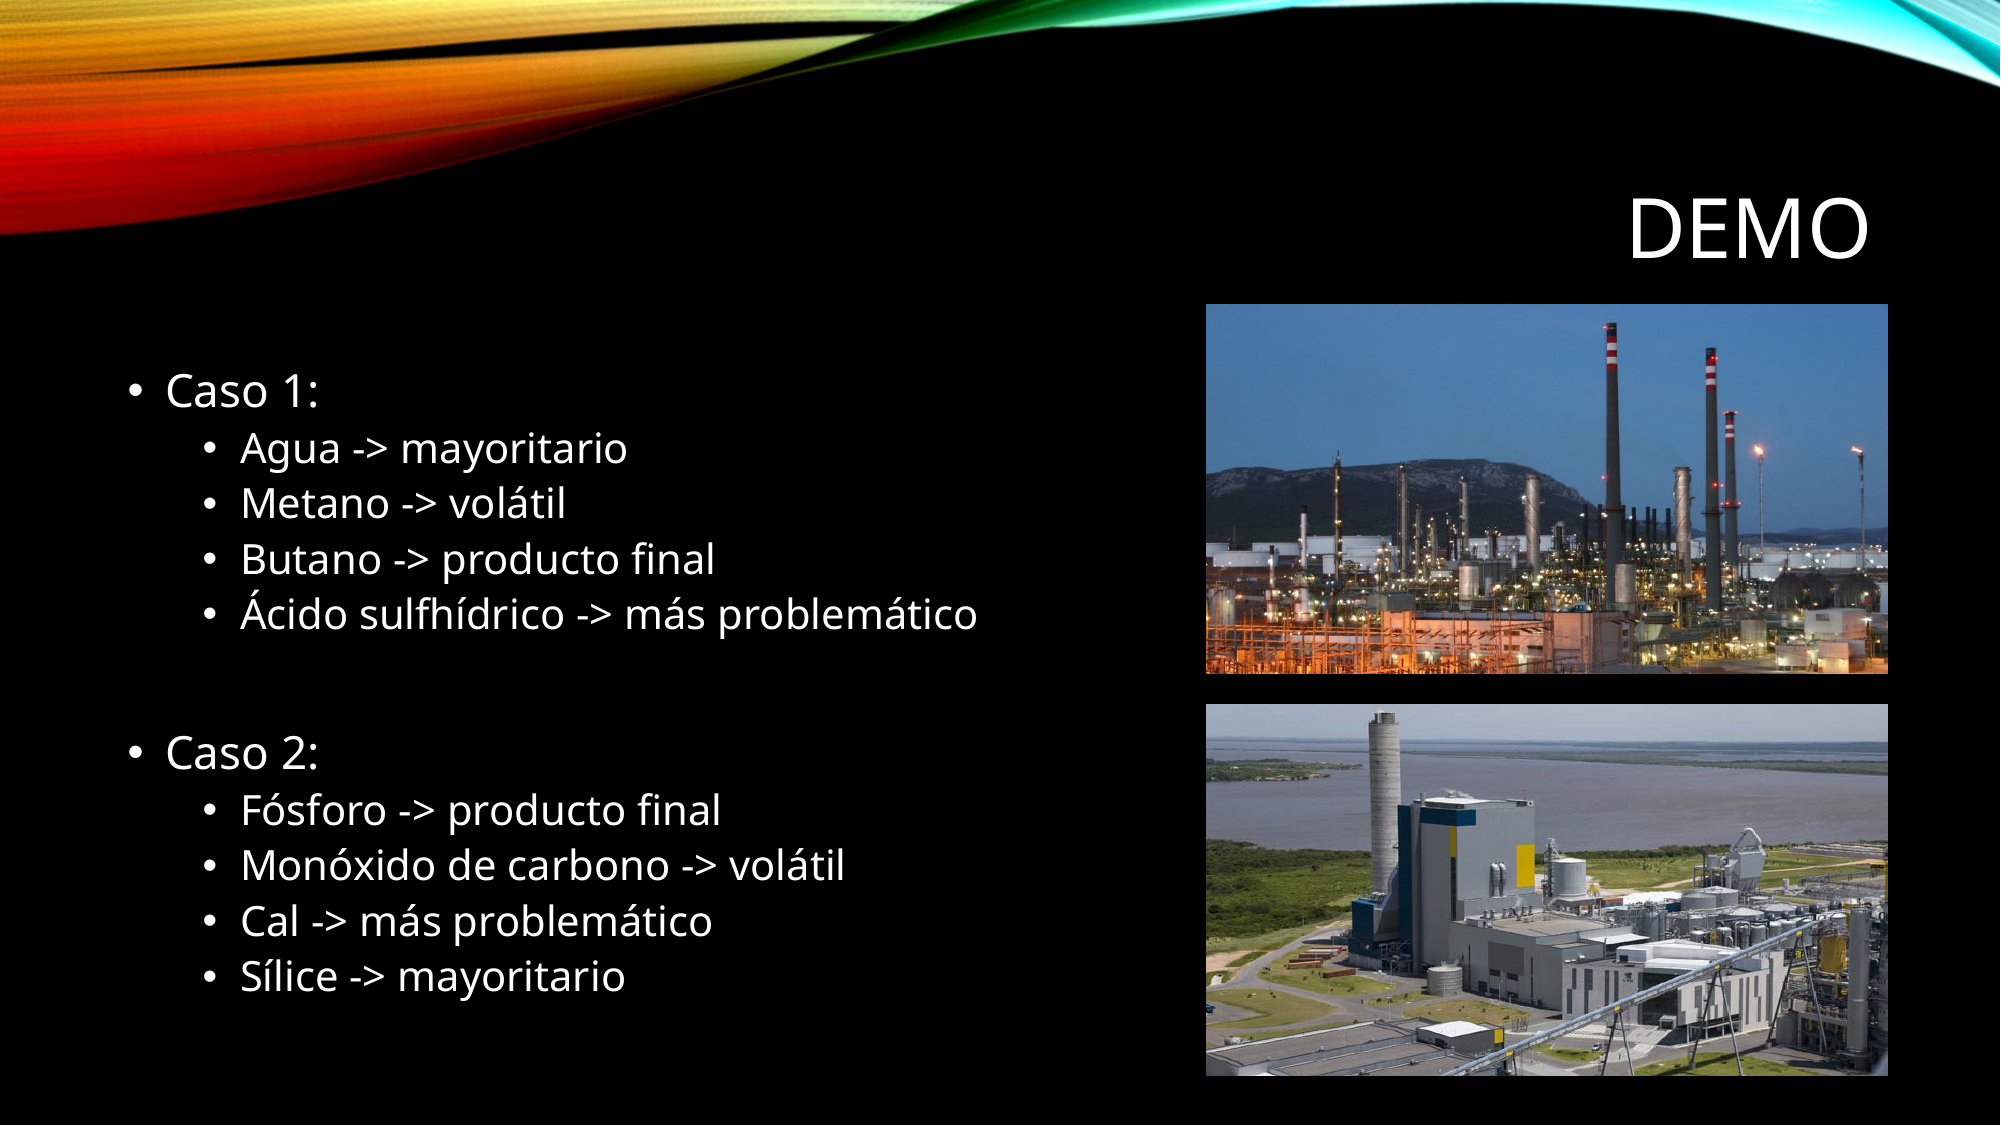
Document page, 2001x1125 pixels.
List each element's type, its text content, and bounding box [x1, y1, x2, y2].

picture [1206, 703, 1888, 1076]
picture [1206, 304, 1888, 675]
title DEMO [474, 125, 1888, 338]
picture [0, 0, 2000, 237]
list Caso 1: Agua -> mayoritario Metano -> volátil Butano -> producto final Ácido sulfhídrico -> más problemático Caso 2: Fósforo -> producto final Monóxido de carbono -> volátil Cal -> más problemático Sílice -> mayoritario [112, 360, 1888, 1021]
